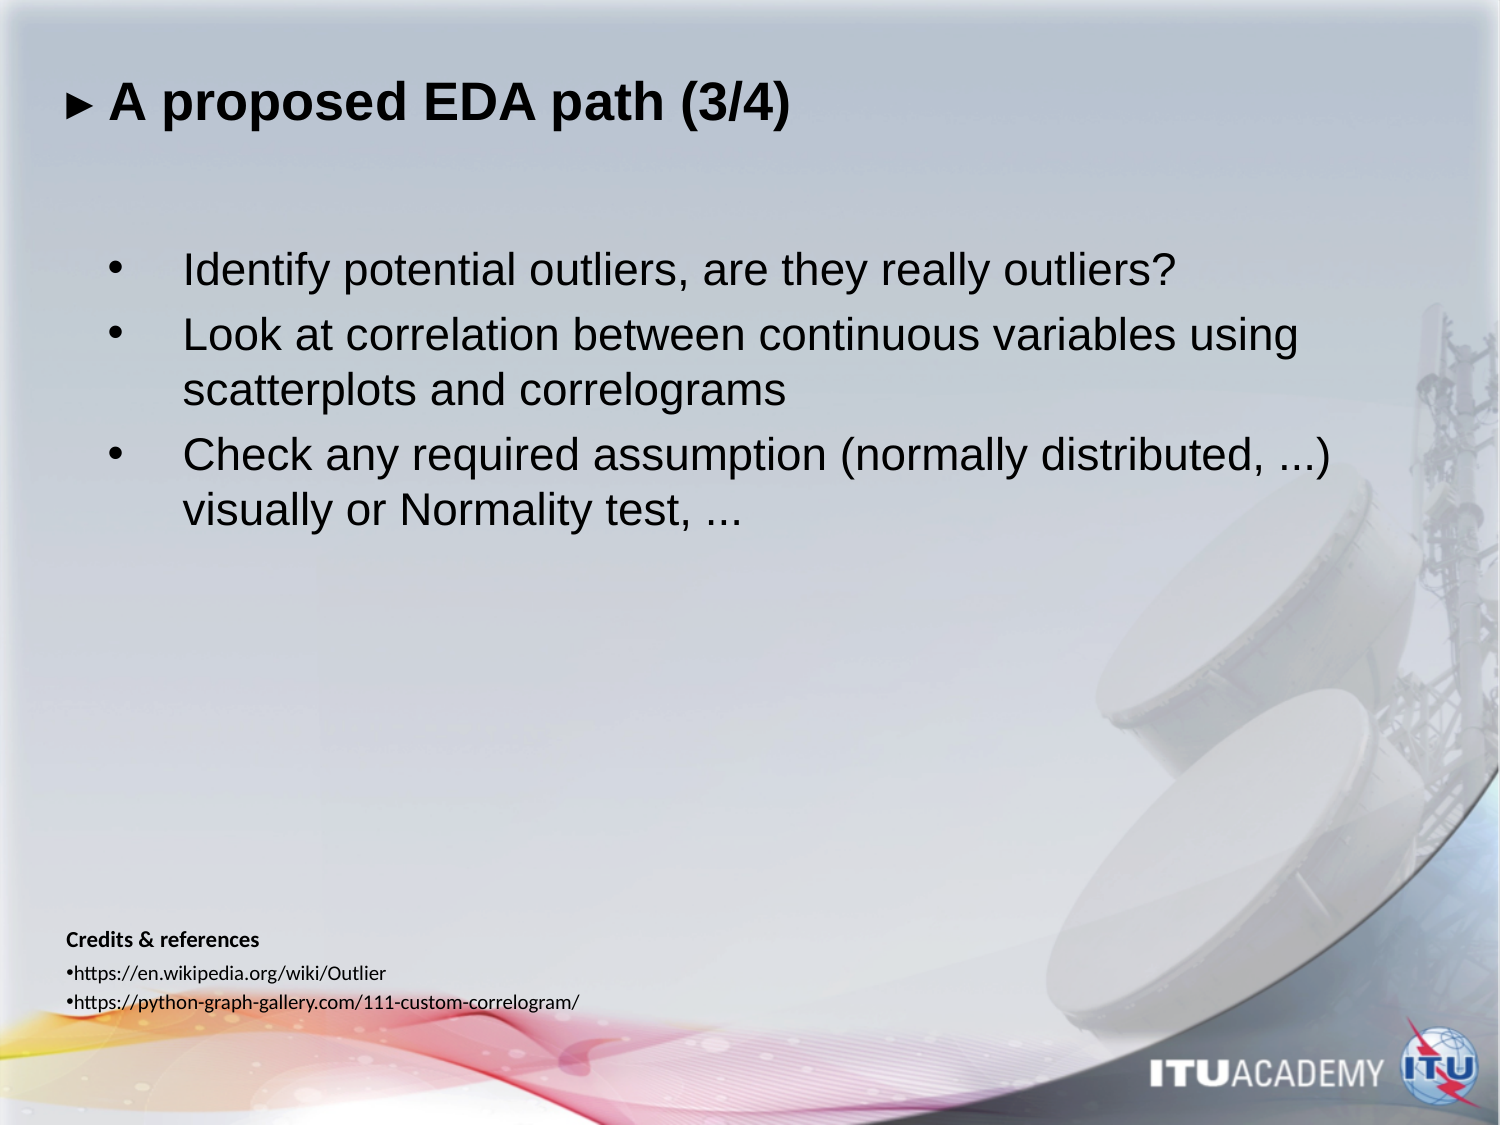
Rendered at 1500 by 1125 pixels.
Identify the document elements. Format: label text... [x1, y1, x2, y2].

list Credits & references [58, 916, 308, 965]
text_box https://en.wikipedia.org/wiki/Outlier https://python-graph-gallery.com/111-custom-correlogram/ [59, 952, 1093, 1103]
title ▸ A proposed EDA path (3/4) [58, 58, 1410, 174]
list Identify potential outliers, are they really outliers? Look at correlation between continuous variables using scatterplots and correlograms Check any required assumption (normally distributed, ...) visually or Normality test, ... [99, 231, 1342, 776]
picture [0, 0, 1500, 1125]
